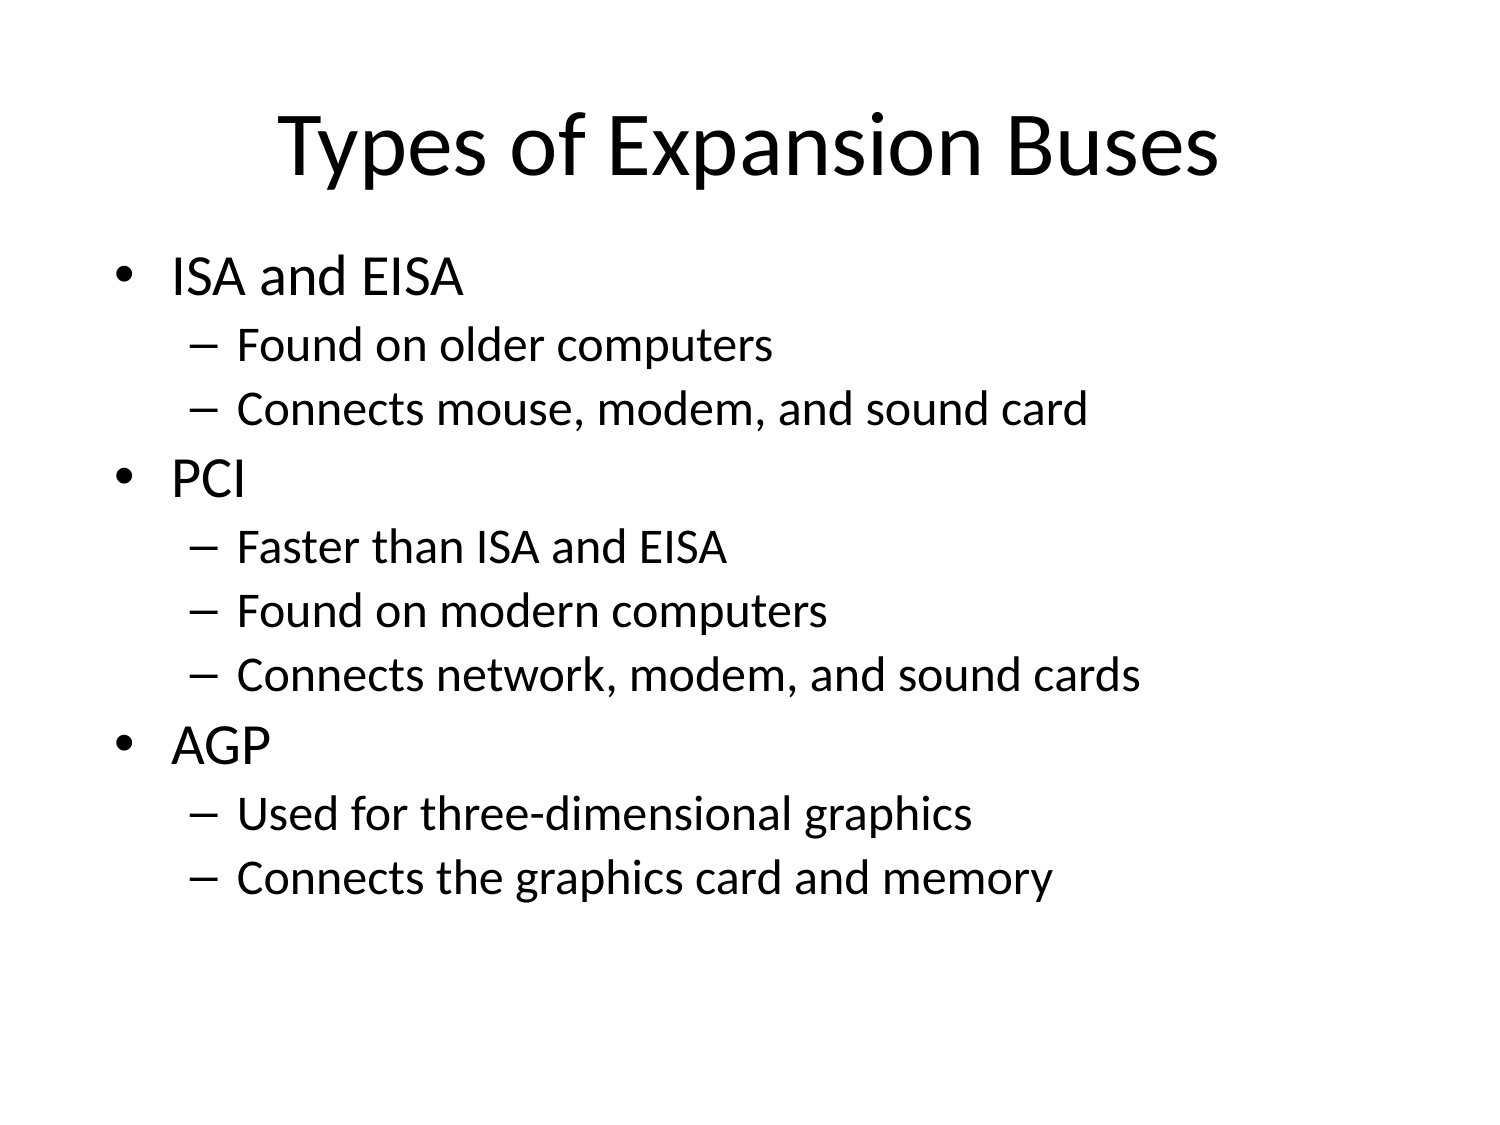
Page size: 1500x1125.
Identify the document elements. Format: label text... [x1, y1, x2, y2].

list ISA and EISA Found on older computers Connects mouse, modem, and sound card PCI Faster than ISA and EISA Found on modern computers Connects network, modem, and sound cards AGP Used for three-dimensional graphics Connects the graphics card and memory [99, 237, 1450, 938]
title Types of Expansion Buses [75, 45, 1425, 233]
